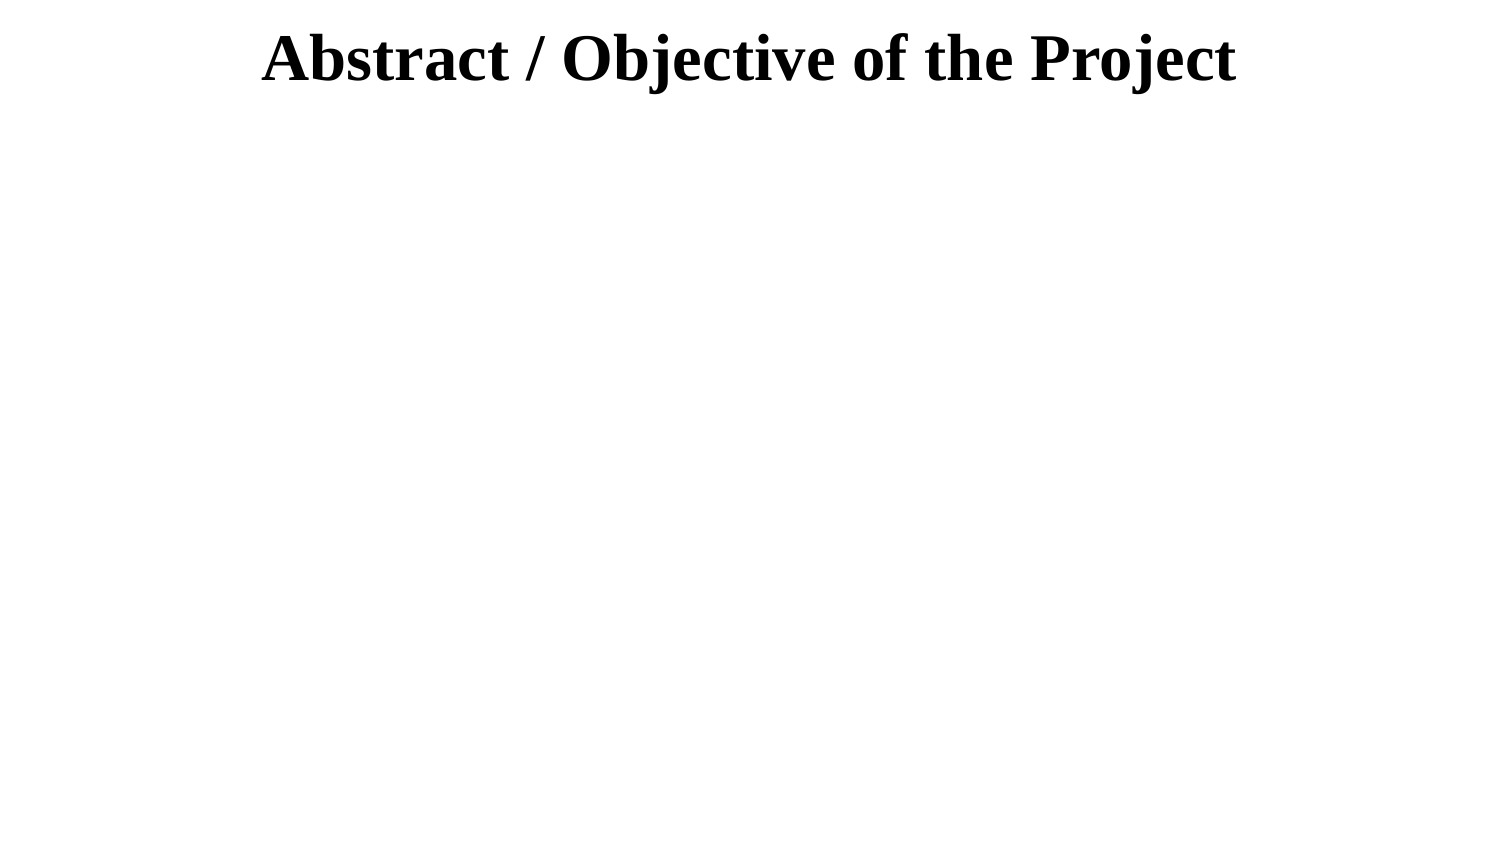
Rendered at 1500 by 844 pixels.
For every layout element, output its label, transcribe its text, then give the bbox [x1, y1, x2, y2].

text_box Abstract / Objective of the Project [0, 0, 1500, 129]
